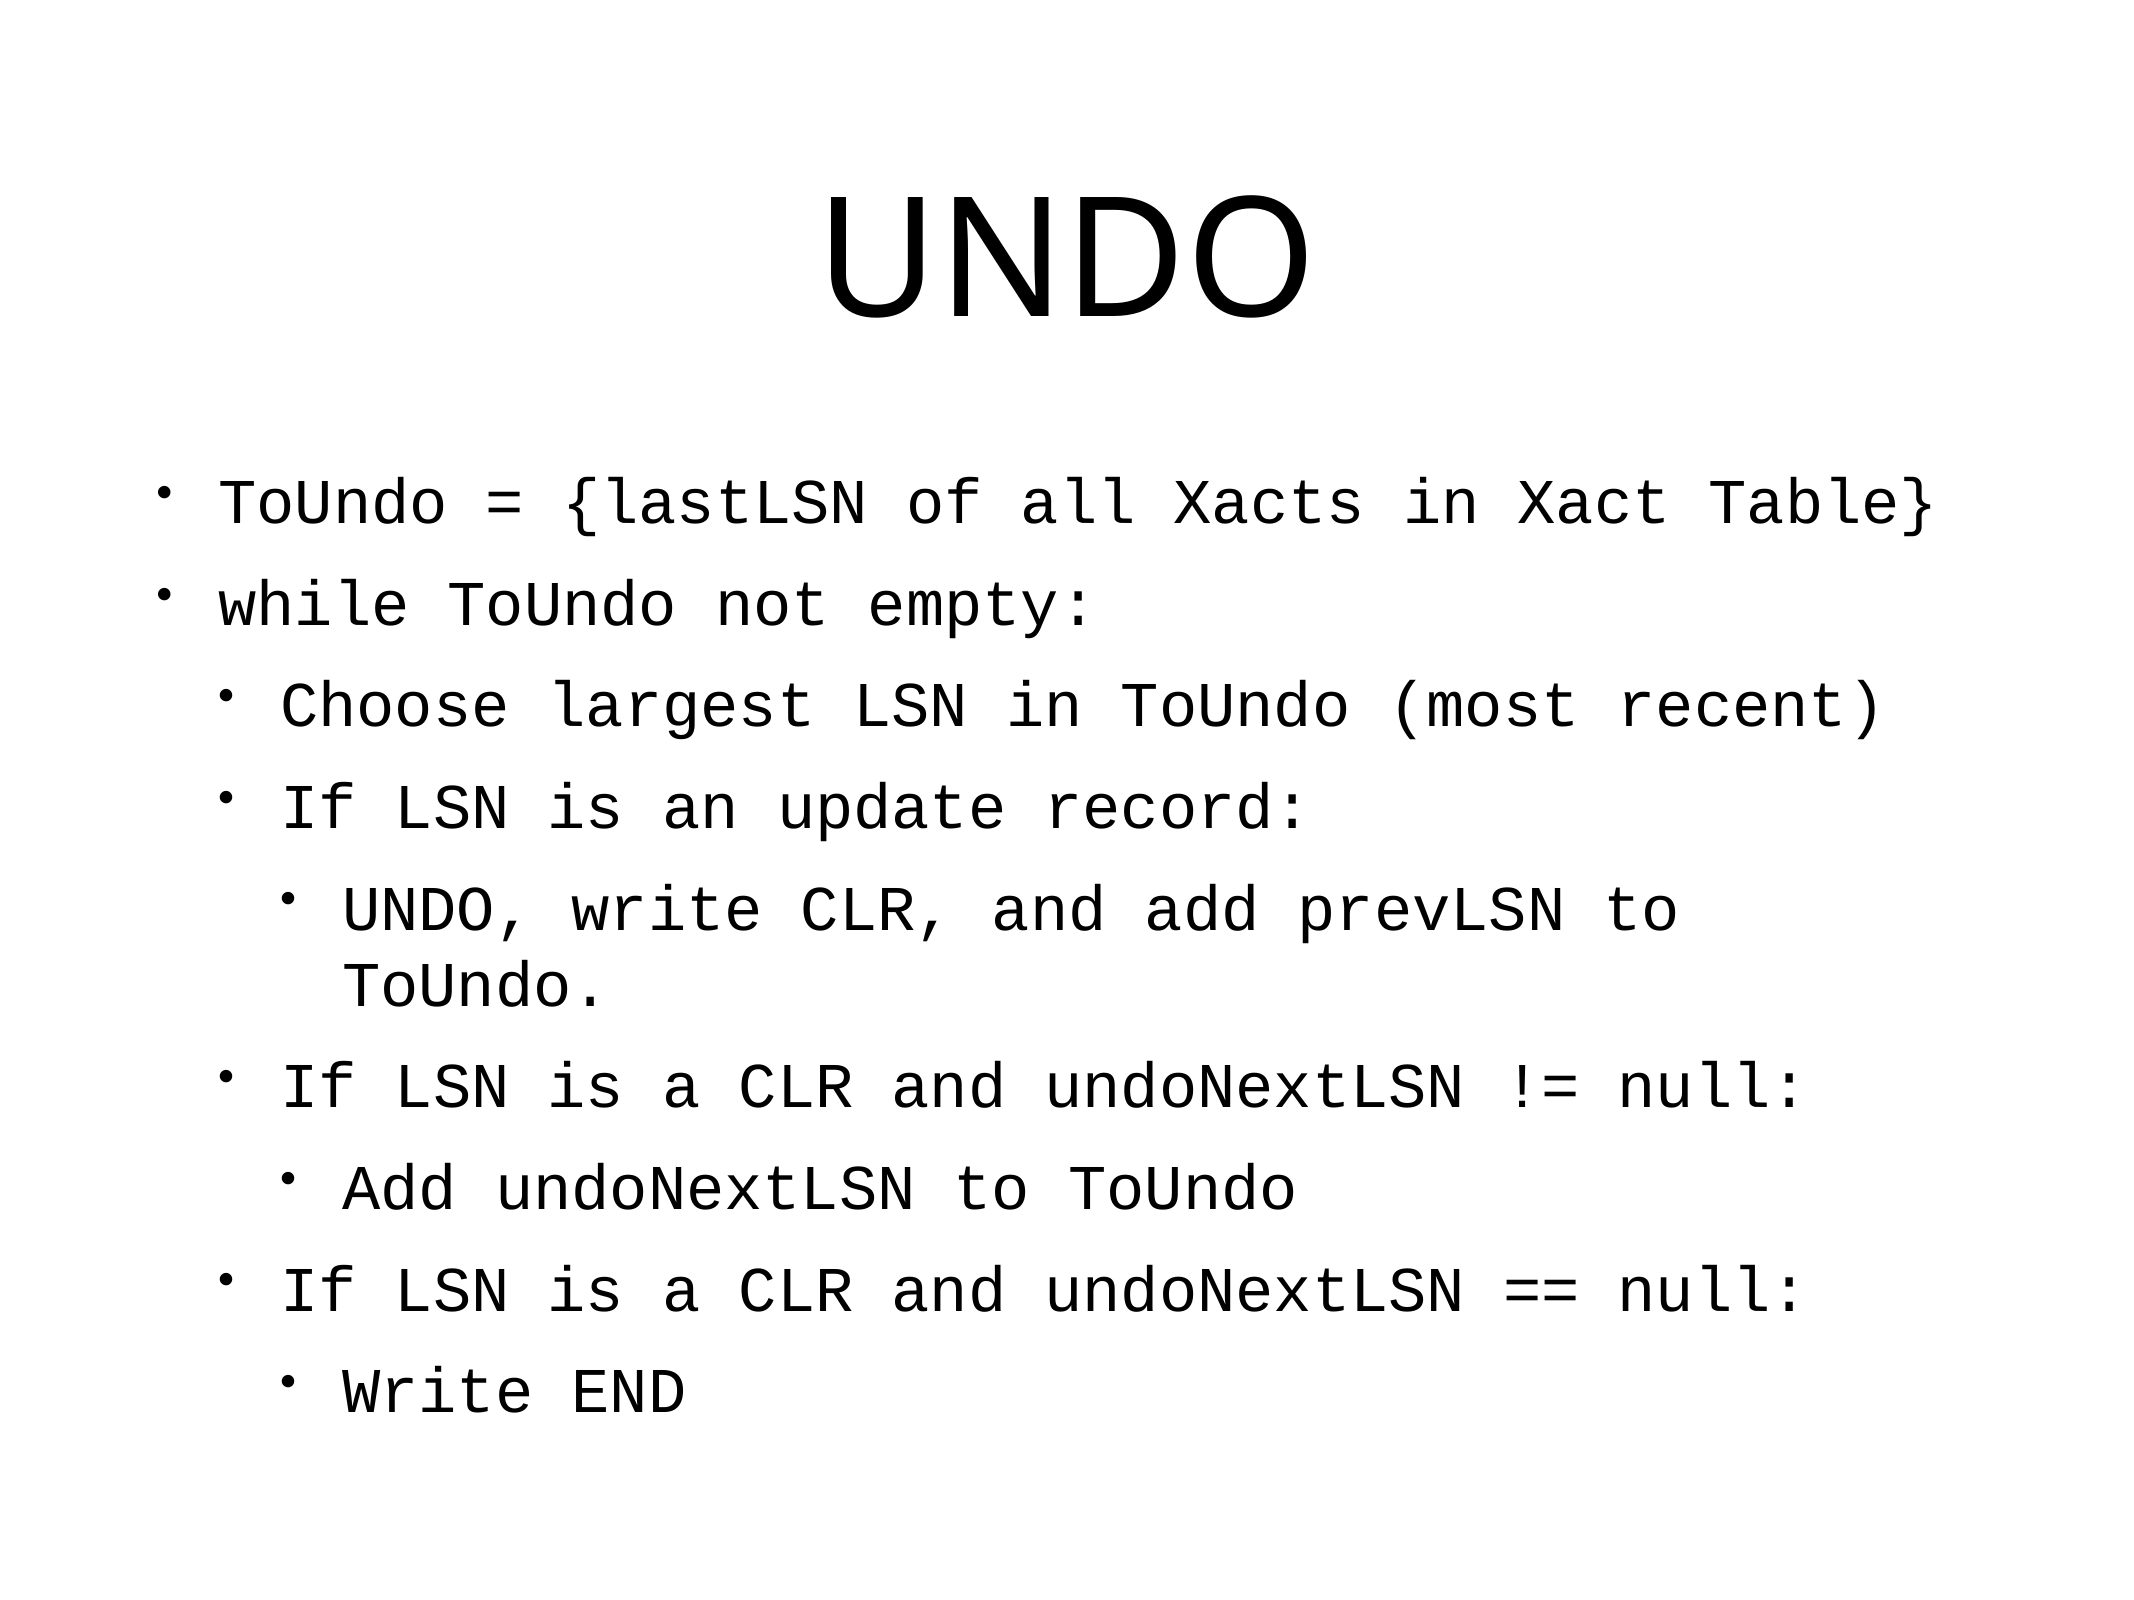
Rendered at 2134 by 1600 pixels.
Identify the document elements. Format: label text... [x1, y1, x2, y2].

title UNDO [155, 72, 1978, 426]
list ToUndo = {lastLSN of all Xacts in Xact Table} while ToUndo not empty: Choose largest LSN in ToUndo (most recent) If LSN is an update record: UNDO, write CLR, and add prevLSN to ToUndo. If LSN is a CLR and undoNextLSN != null: Add undoNextLSN to ToUndo If LSN is a CLR and undoNextLSN == null: Write END [155, 426, 1978, 1459]
